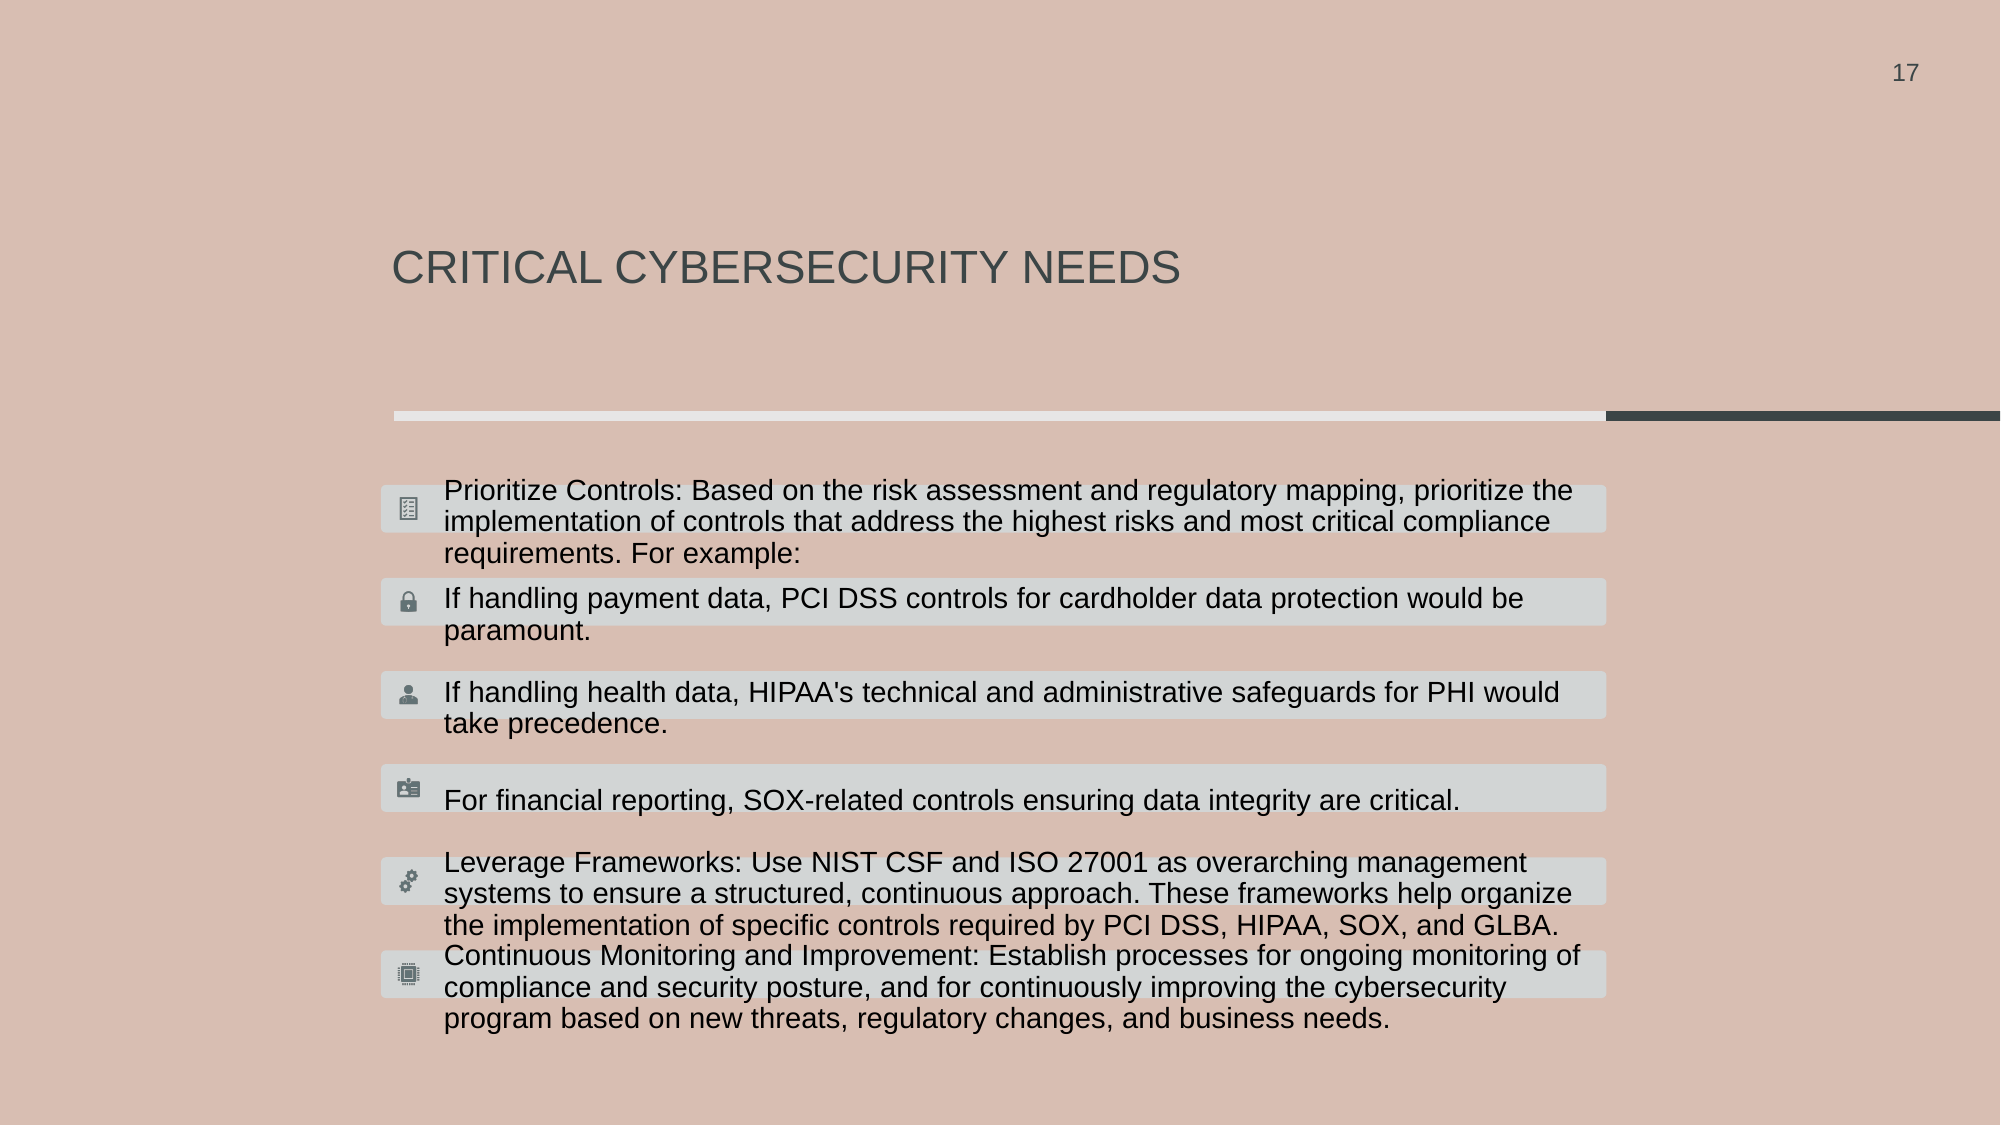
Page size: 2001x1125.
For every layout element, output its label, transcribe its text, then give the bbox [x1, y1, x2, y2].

slide_number 17 [1660, 49, 1935, 95]
title Critical Cybersecurity Needs [376, 239, 1607, 356]
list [380, 484, 1607, 1026]
